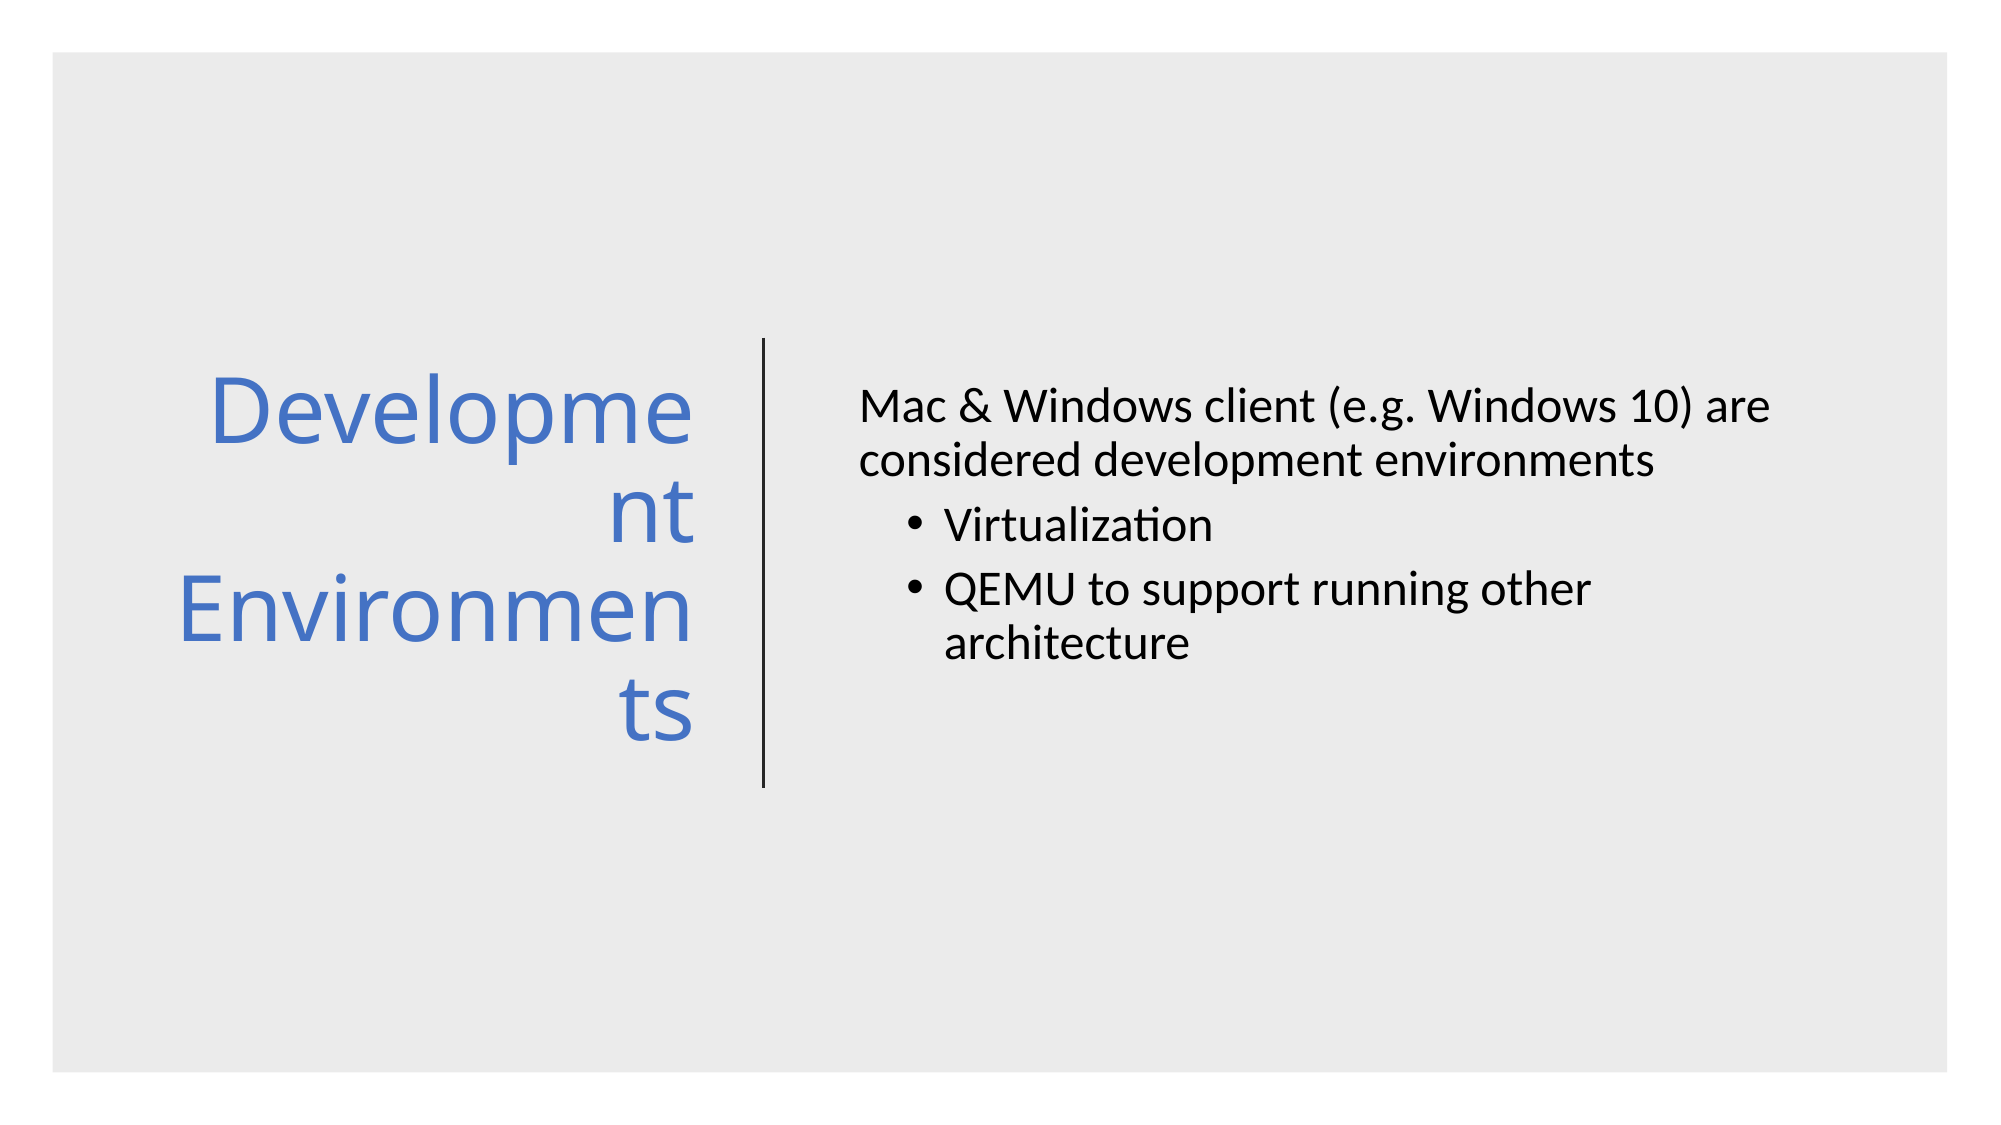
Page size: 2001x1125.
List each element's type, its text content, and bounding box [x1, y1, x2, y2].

text_box [52, 51, 1948, 1073]
list Mac & Windows client (e.g. Windows 10) are considered development environments Virtualization QEMU to support running other architecture [816, 158, 1863, 967]
title Development Environments [137, 158, 711, 967]
